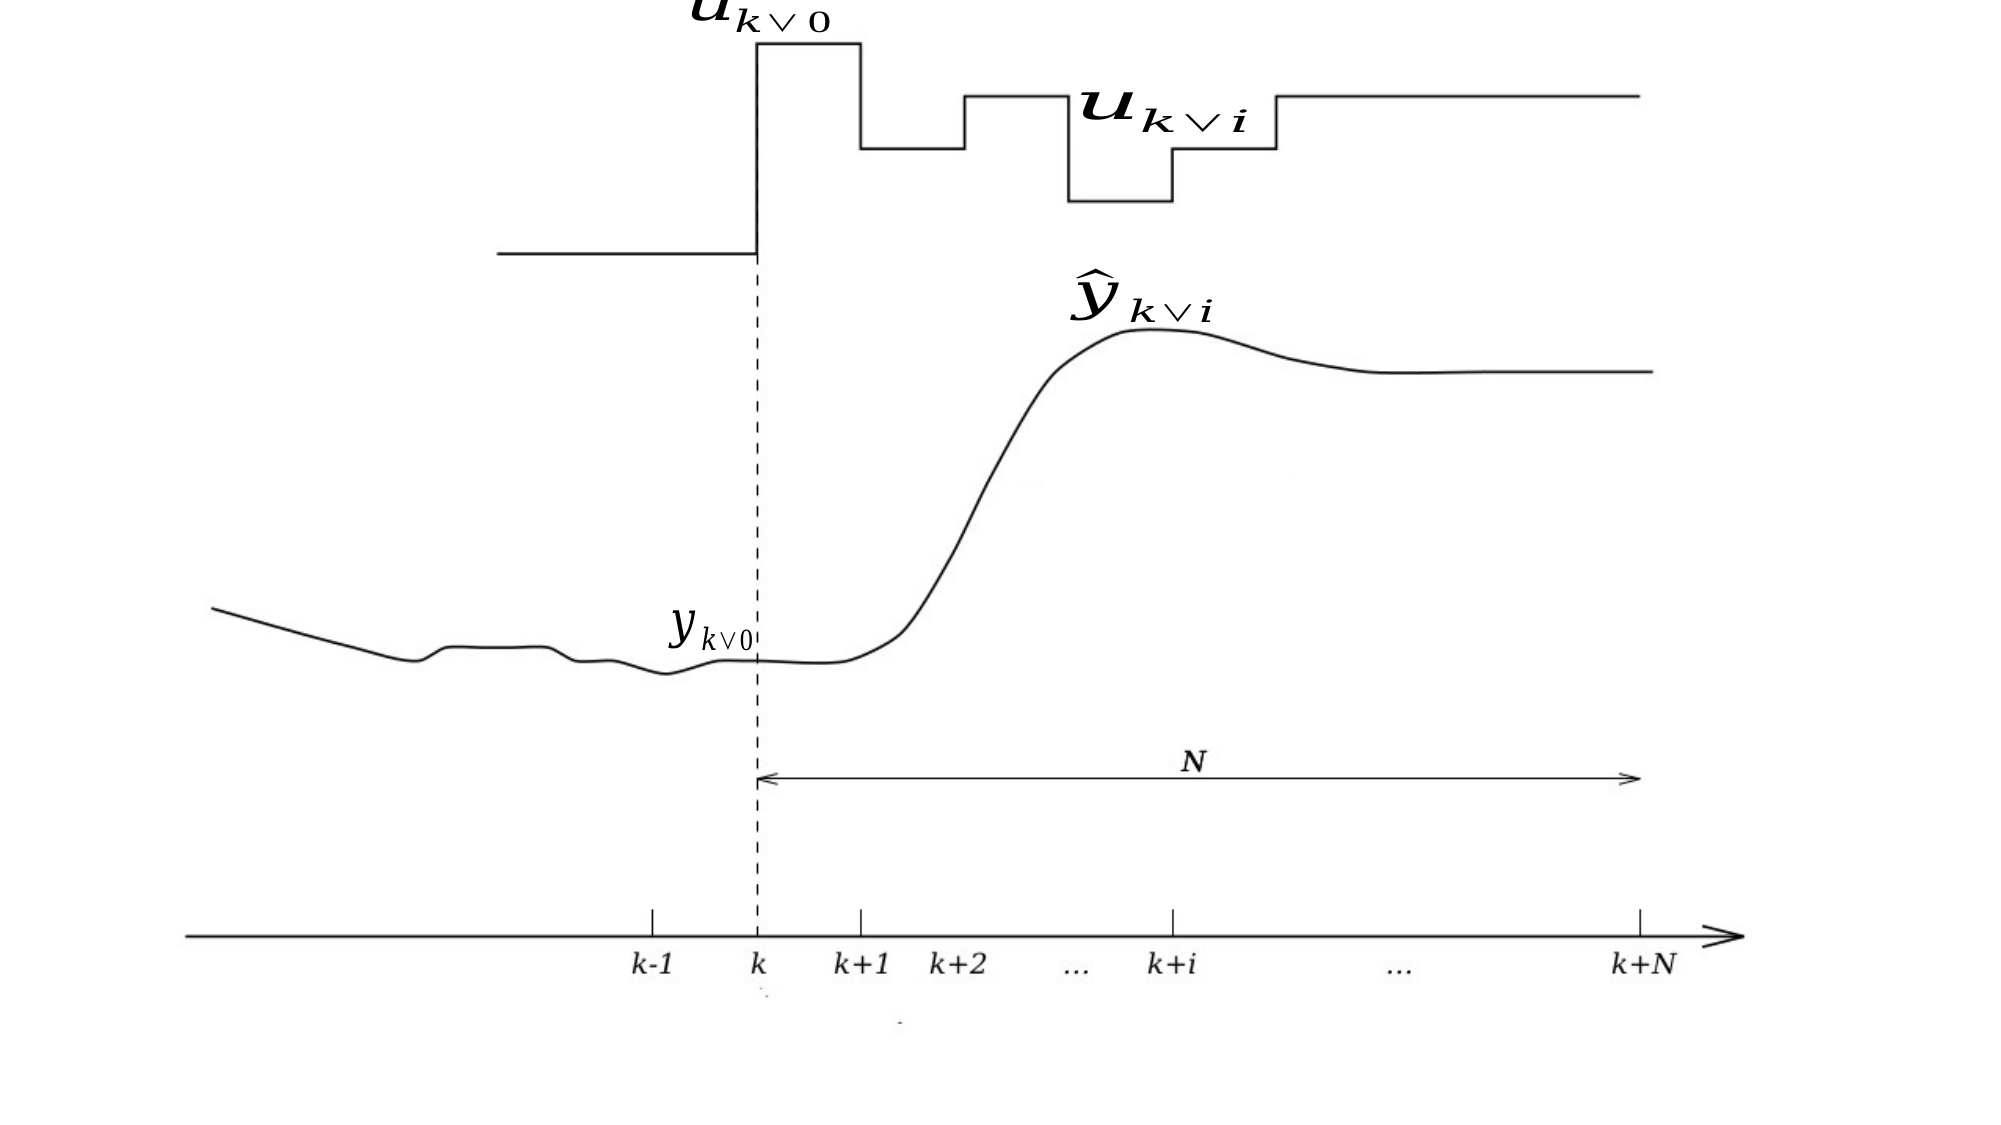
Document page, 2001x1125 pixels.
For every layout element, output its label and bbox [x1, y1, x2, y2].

text_box [53, 0, 1947, 1057]
